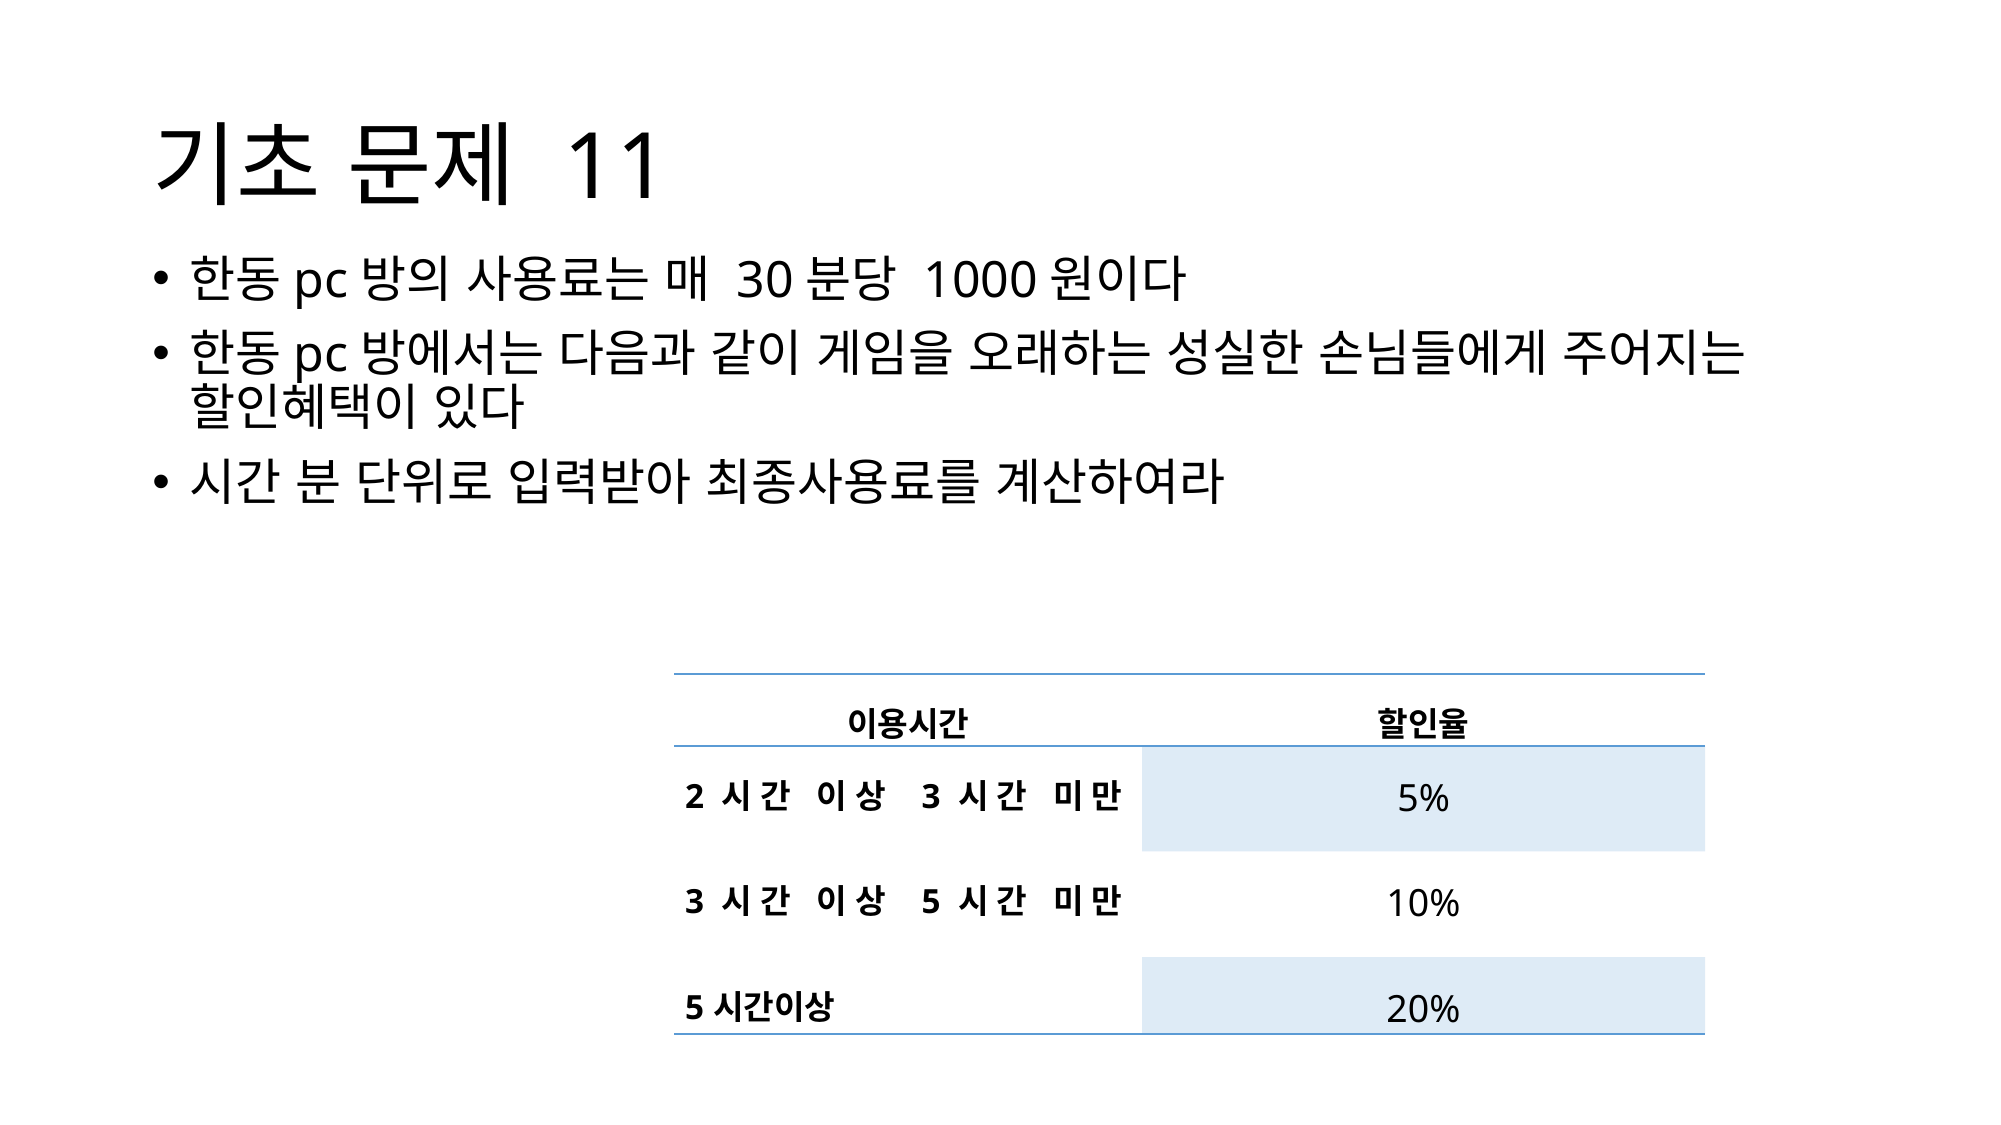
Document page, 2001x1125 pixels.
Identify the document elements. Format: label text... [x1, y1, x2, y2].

title 기초 문제 11 [137, 59, 1863, 246]
table_header 이용시간 [674, 675, 1142, 745]
table_cell 3시간 이상 5시간 미만 [674, 851, 1142, 957]
table_cell 20% [1142, 957, 1705, 1033]
table_cell 5시간이상 [674, 957, 1142, 1033]
table_cell 10% [1142, 851, 1705, 957]
table_cell 5% [1142, 747, 1705, 851]
list 한동pc방의 사용료는 매 30분당 1000원이다 한동pc방에서는 다음과 같이 게임을 오래하는 성실한 손님들에게 주어지는 할인혜택이 있다 시간 분 단위로 입력받아 최종사용료를 계산하여라 [137, 246, 1863, 1094]
table_cell 2시간 이상 3시간 미만 [674, 747, 1142, 851]
table_header 할인율 [1142, 675, 1705, 745]
